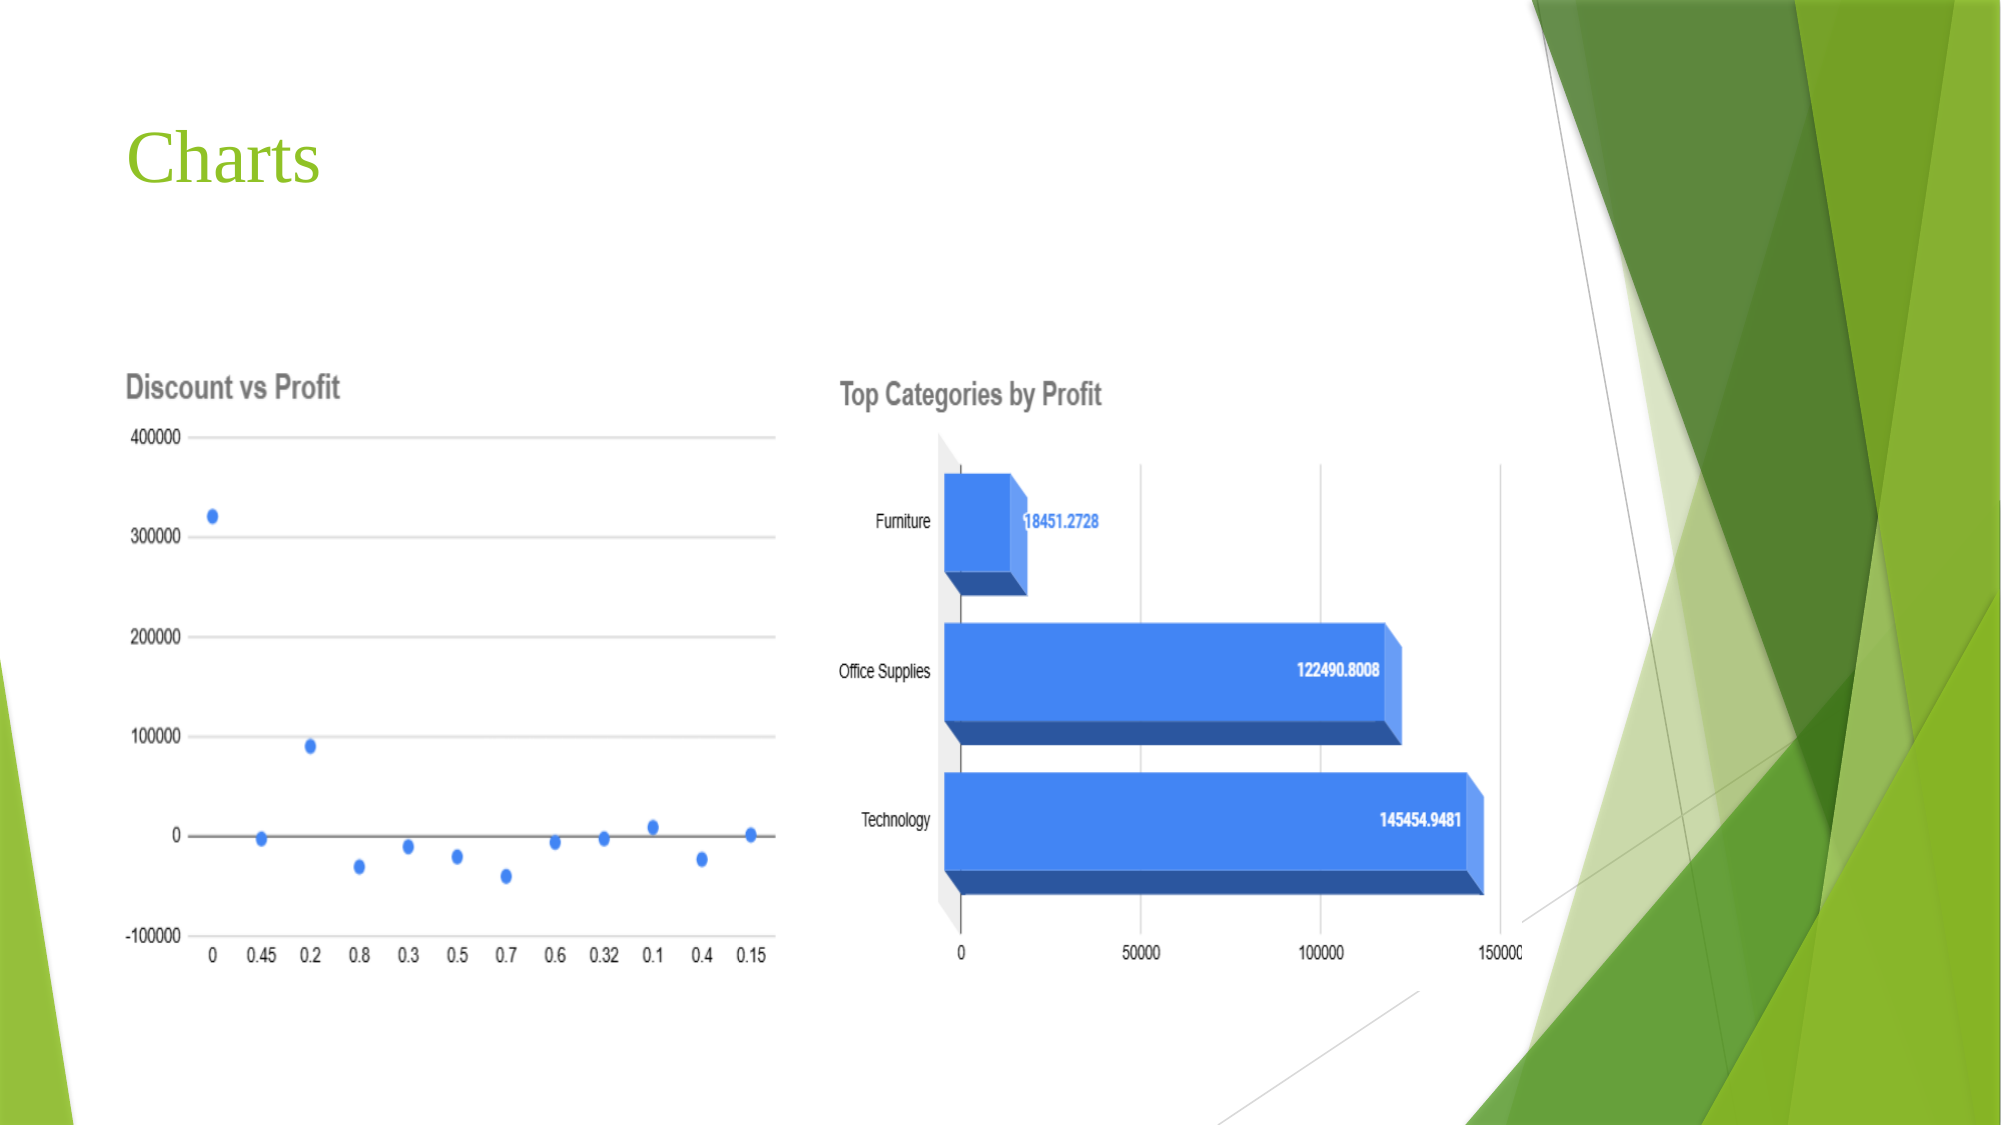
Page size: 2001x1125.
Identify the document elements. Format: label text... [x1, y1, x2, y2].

title Charts [111, 99, 1522, 317]
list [834, 353, 1522, 992]
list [110, 353, 798, 992]
